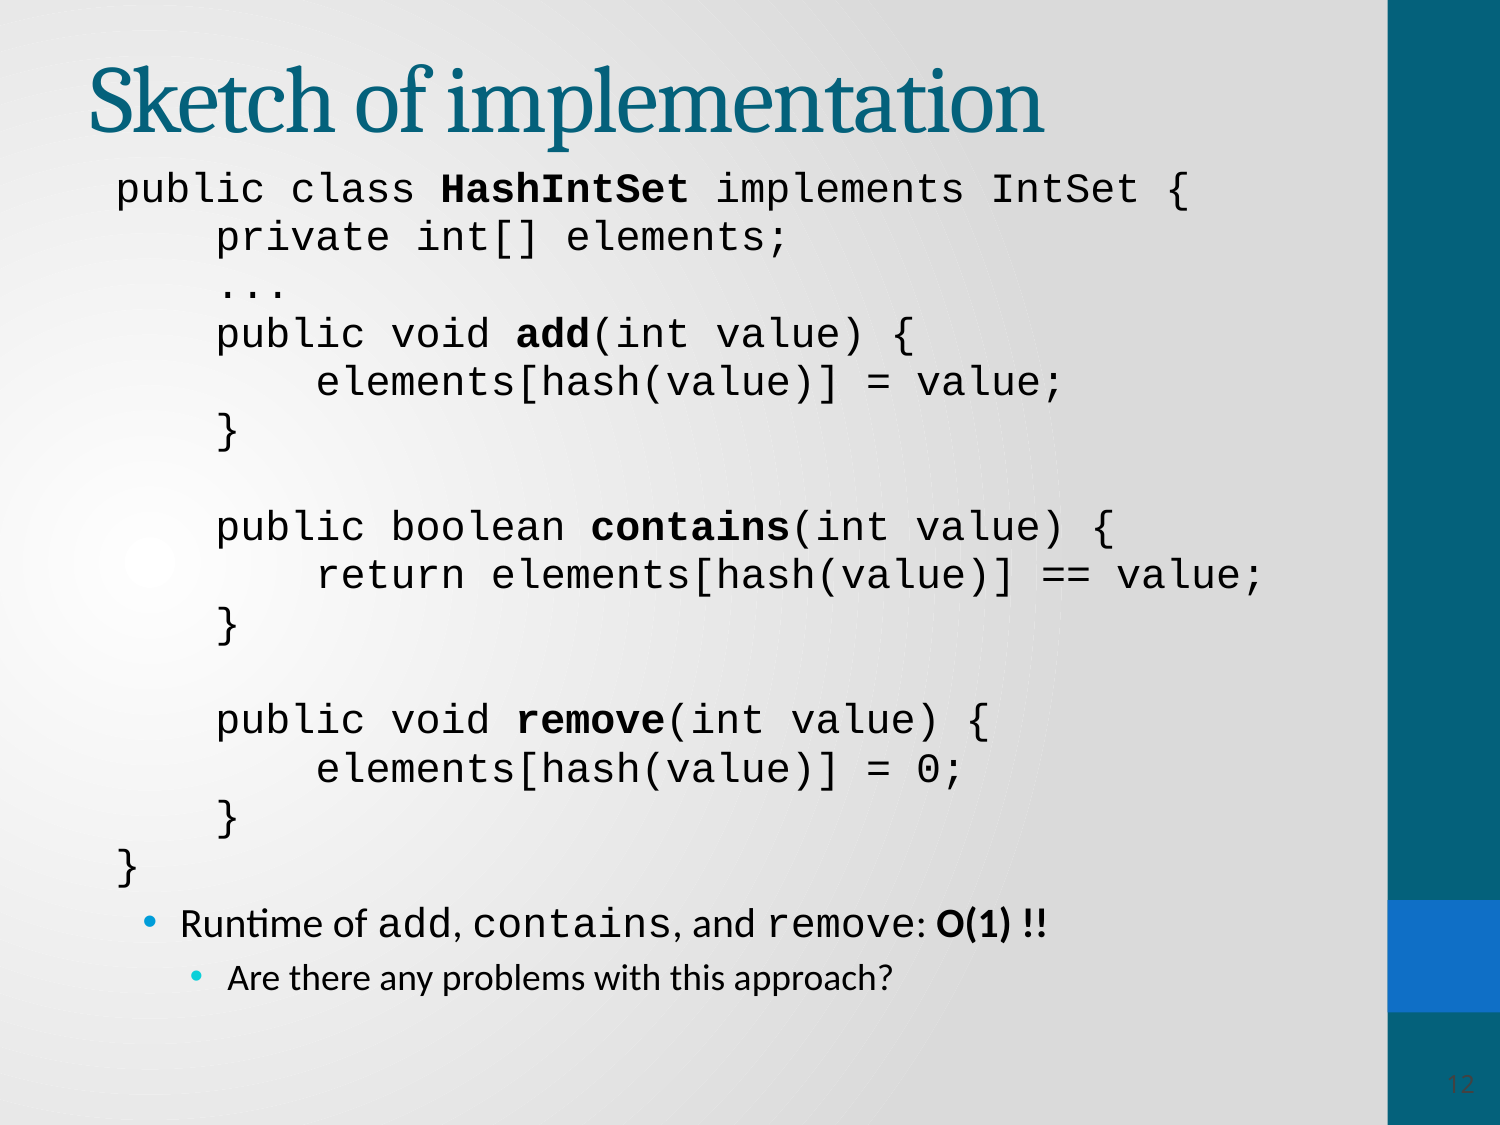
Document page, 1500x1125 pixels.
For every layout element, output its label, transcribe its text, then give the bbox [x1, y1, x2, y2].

list public class HashIntSet implements IntSet { private int[] elements; ... public void add(int value) { elements[hash(value)] = value; } public boolean contains(int value) { return elements[hash(value)] == value; } public void remove(int value) { elements[hash(value)] = 0; } } Runtime of add, contains, and remove: O(1) !! Are there any problems with this approach? [24, 162, 1388, 1063]
title Sketch of implementation [75, 0, 1325, 162]
